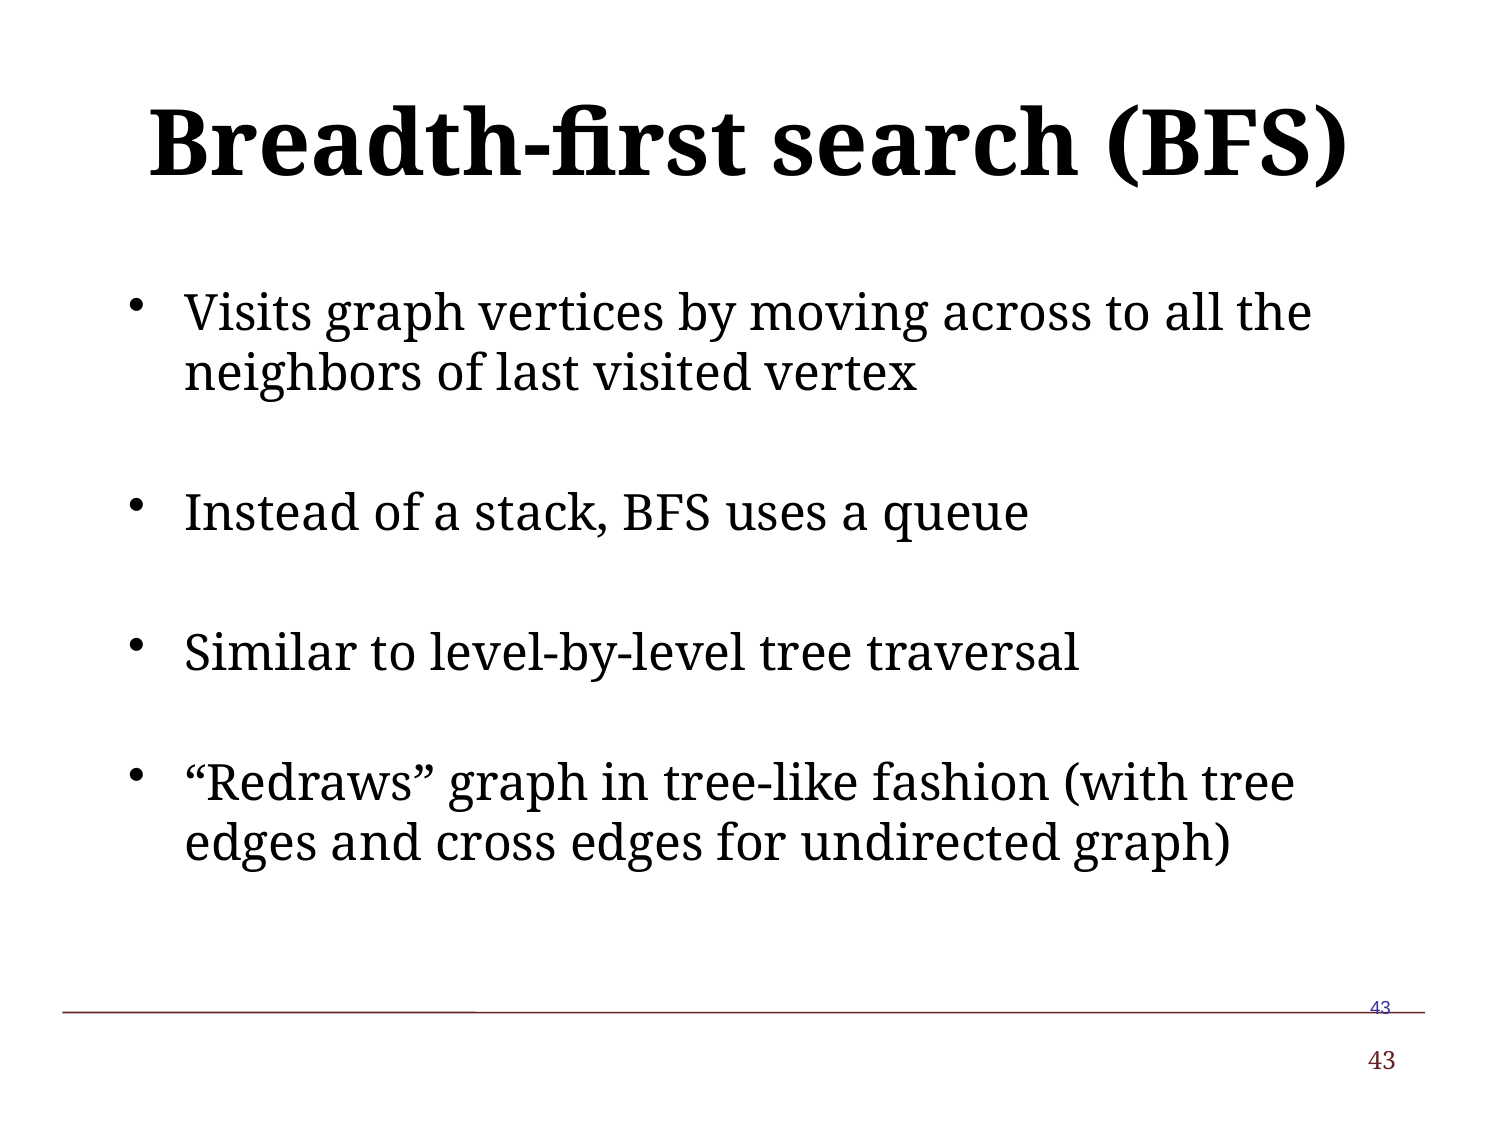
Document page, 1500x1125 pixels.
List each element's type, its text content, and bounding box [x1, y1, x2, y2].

slide_number 43 [1279, 977, 1406, 1037]
title Breadth-first search (BFS) [74, 44, 1426, 233]
list Visits graph vertices by moving across to all the neighbors of last visited vertex Instead of a stack, BFS uses a queue Similar to level-by-level tree traversal “Redraws” graph in tree-like fashion (with tree edges and cross edges for undirected graph) [112, 272, 1426, 945]
